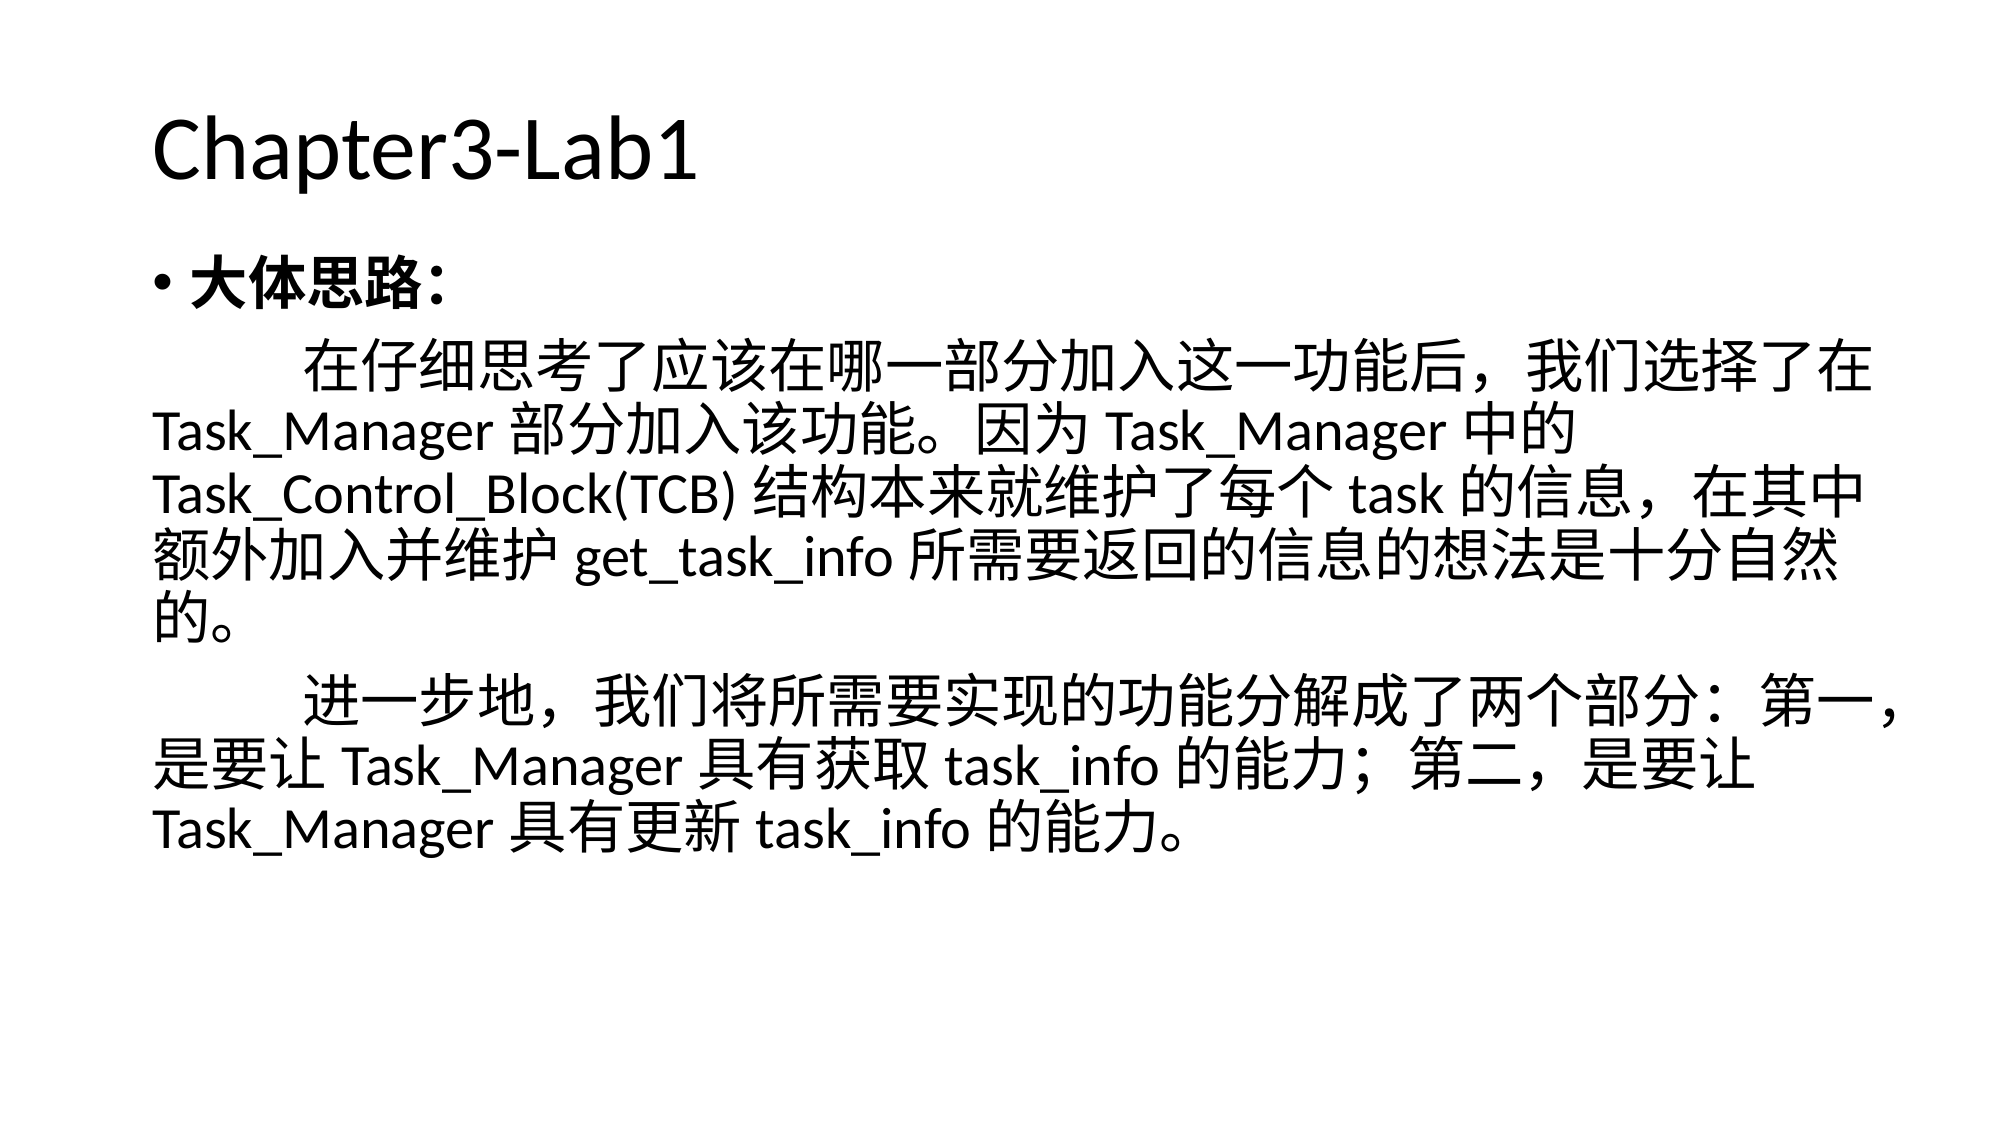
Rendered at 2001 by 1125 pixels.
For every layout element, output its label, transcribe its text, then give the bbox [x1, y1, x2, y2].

title Chapter3-Lab1 [137, 40, 1863, 246]
list 大体思路： 在仔细思考了应该在哪一部分加入这一功能后，我们选择了在Task_Manager部分加入该功能。因为Task_Manager中的Task_Control_Block(TCB)结构本来就维护了每个task的信息，在其中额外加入并维护get_task_info所需要返回的信息的想法是十分自然的。 进一步地，我们将所需要实现的功能分解成了两个部分：第一，是要让Task_Manager具有获取task_info的能力；第二，是要让Task_Manager具有更新task_info的能力。 [137, 246, 1896, 1068]
